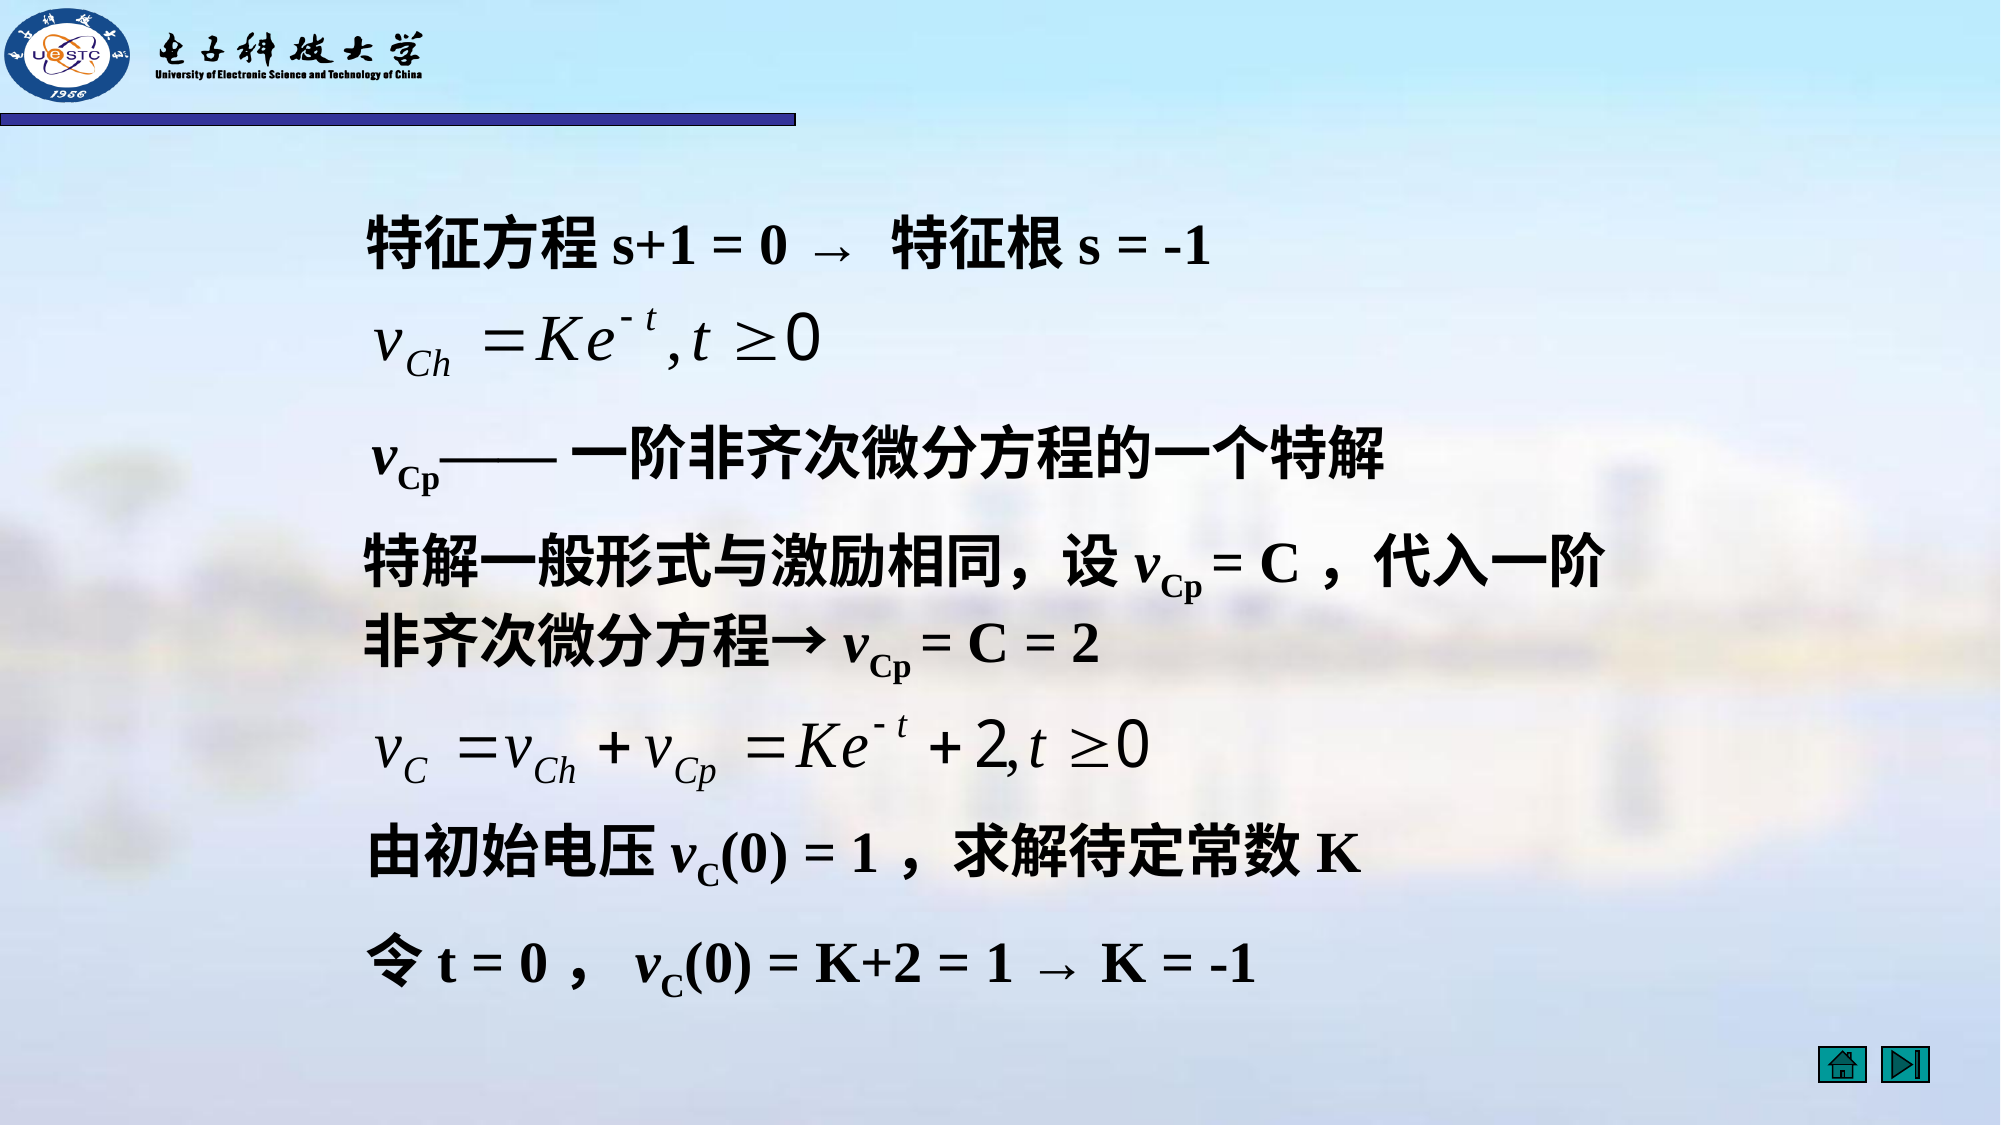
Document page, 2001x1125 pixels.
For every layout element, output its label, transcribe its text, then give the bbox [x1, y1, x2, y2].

picture [0, 0, 2001, 1125]
text_box vCp——一阶非齐次微分方程的一个特解 [356, 408, 1661, 504]
text_box 特解一般形式与激励相同，设vCp = C，代入一阶非齐次微分方程→vCp = C = 2 [348, 517, 1630, 692]
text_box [363, 288, 827, 390]
text_box 特征方程s+1 = 0 → 特征根s = -1 [350, 198, 1565, 284]
text_box 令t = 0，vC(0) = K+2 = 1 → K = -1 [350, 916, 1383, 1012]
text_box 由初始电压vC(0) = 1，求解待定常数K [350, 806, 1532, 901]
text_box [364, 694, 1154, 802]
